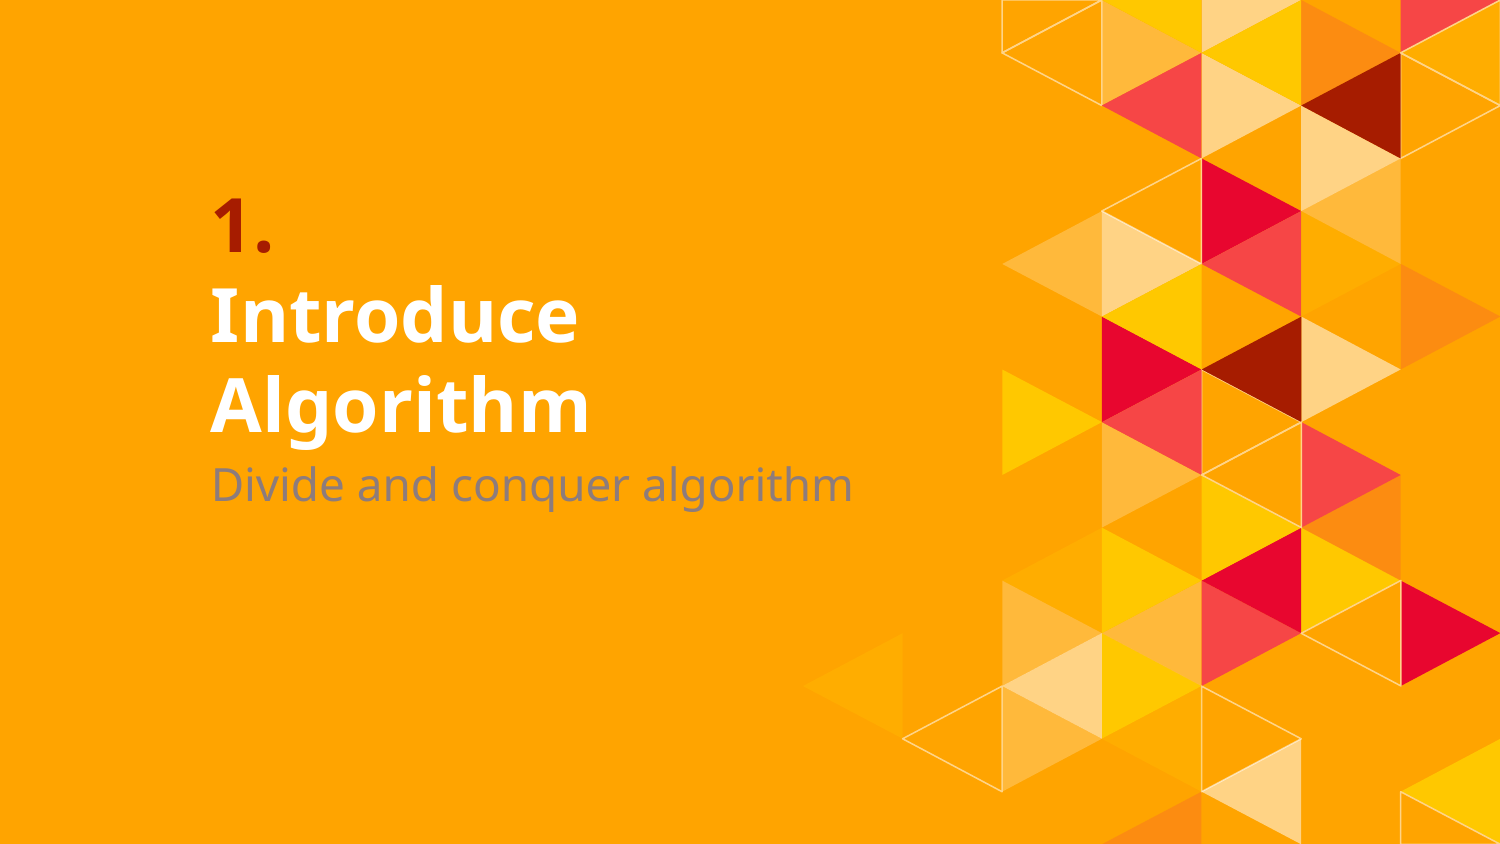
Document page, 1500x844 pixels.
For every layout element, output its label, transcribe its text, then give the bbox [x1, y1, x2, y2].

title 1. Introduce Algorithm [195, 272, 894, 440]
subtitle Divide and conquer algorithm [195, 440, 894, 570]
